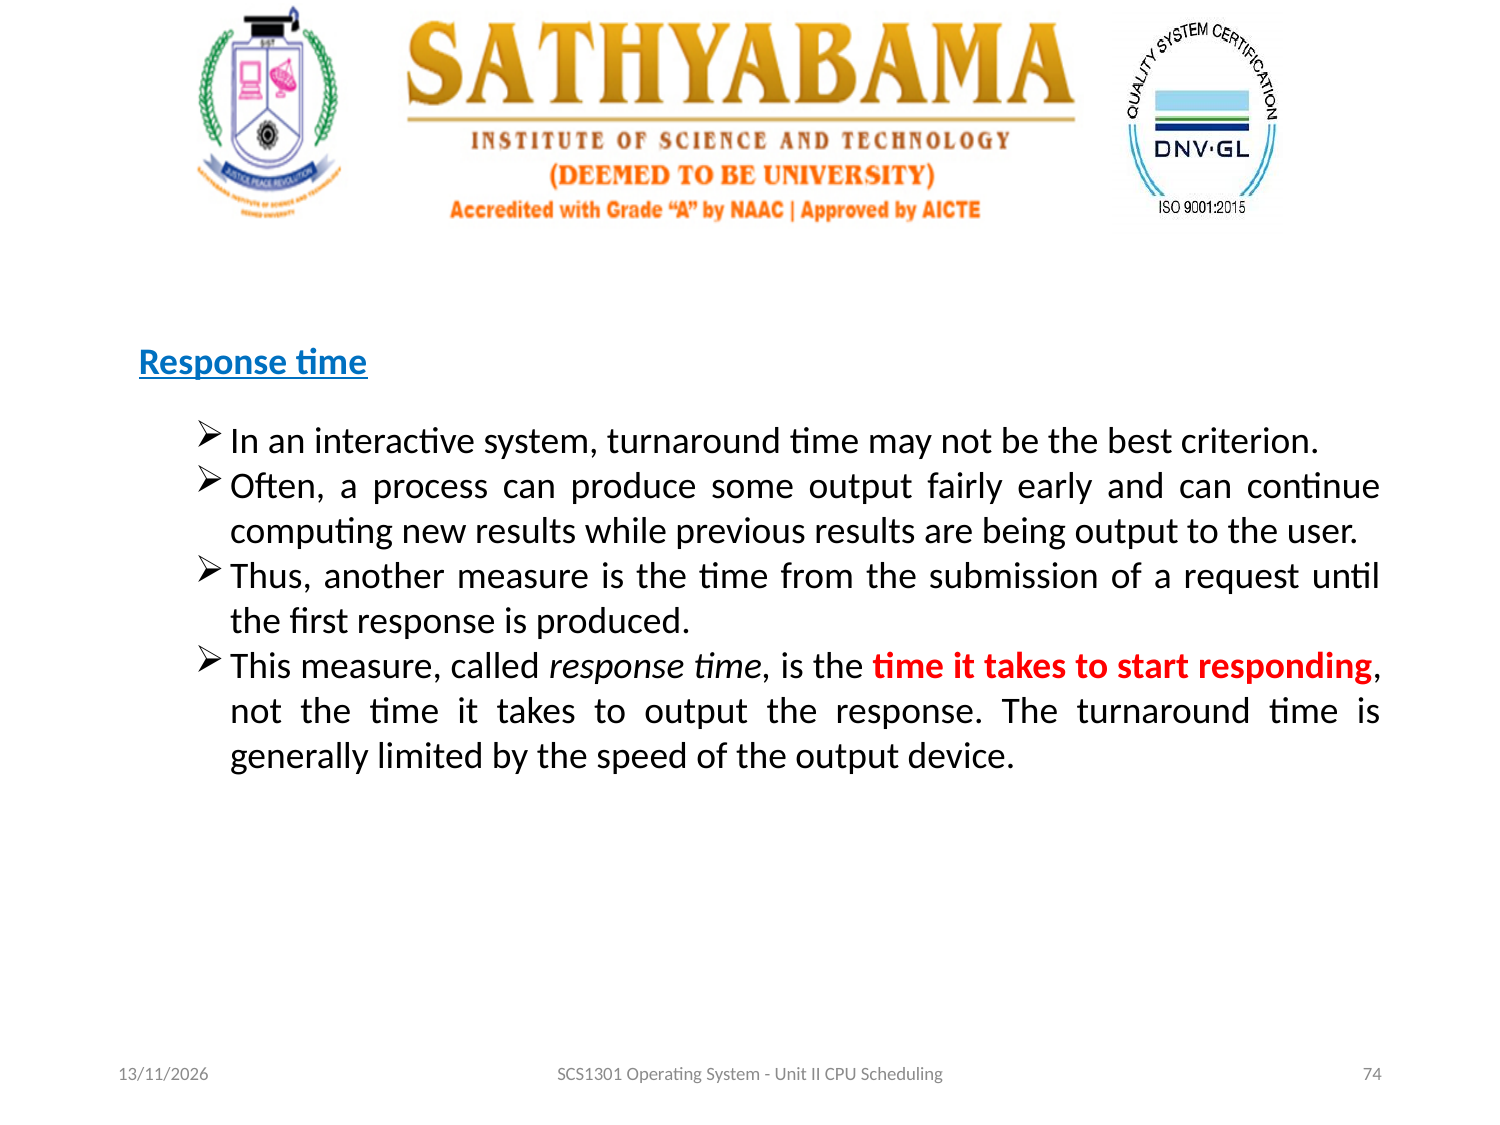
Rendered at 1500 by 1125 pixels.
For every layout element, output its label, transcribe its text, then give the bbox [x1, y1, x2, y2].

text_box Response time In an interactive system, turnaround time may not be the best criterion. Often, a process can produce some output fairly early and can continue computing new results while previous results are being output to the user. Thus, another measure is the time from the submission of a request until the first response is produced. This measure, called response time, is the time it takes to start responding, not the time it takes to output the response. The turnaround time is generally limited by the speed of the output device. [124, 329, 1397, 896]
picture [397, 0, 1084, 230]
picture [1112, 8, 1283, 238]
slide_number 74 [1059, 1042, 1397, 1103]
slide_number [103, 1042, 441, 1103]
footer SCS1301 Operating System - Unit II CPU Scheduling [496, 1042, 1004, 1103]
picture [186, 3, 352, 227]
